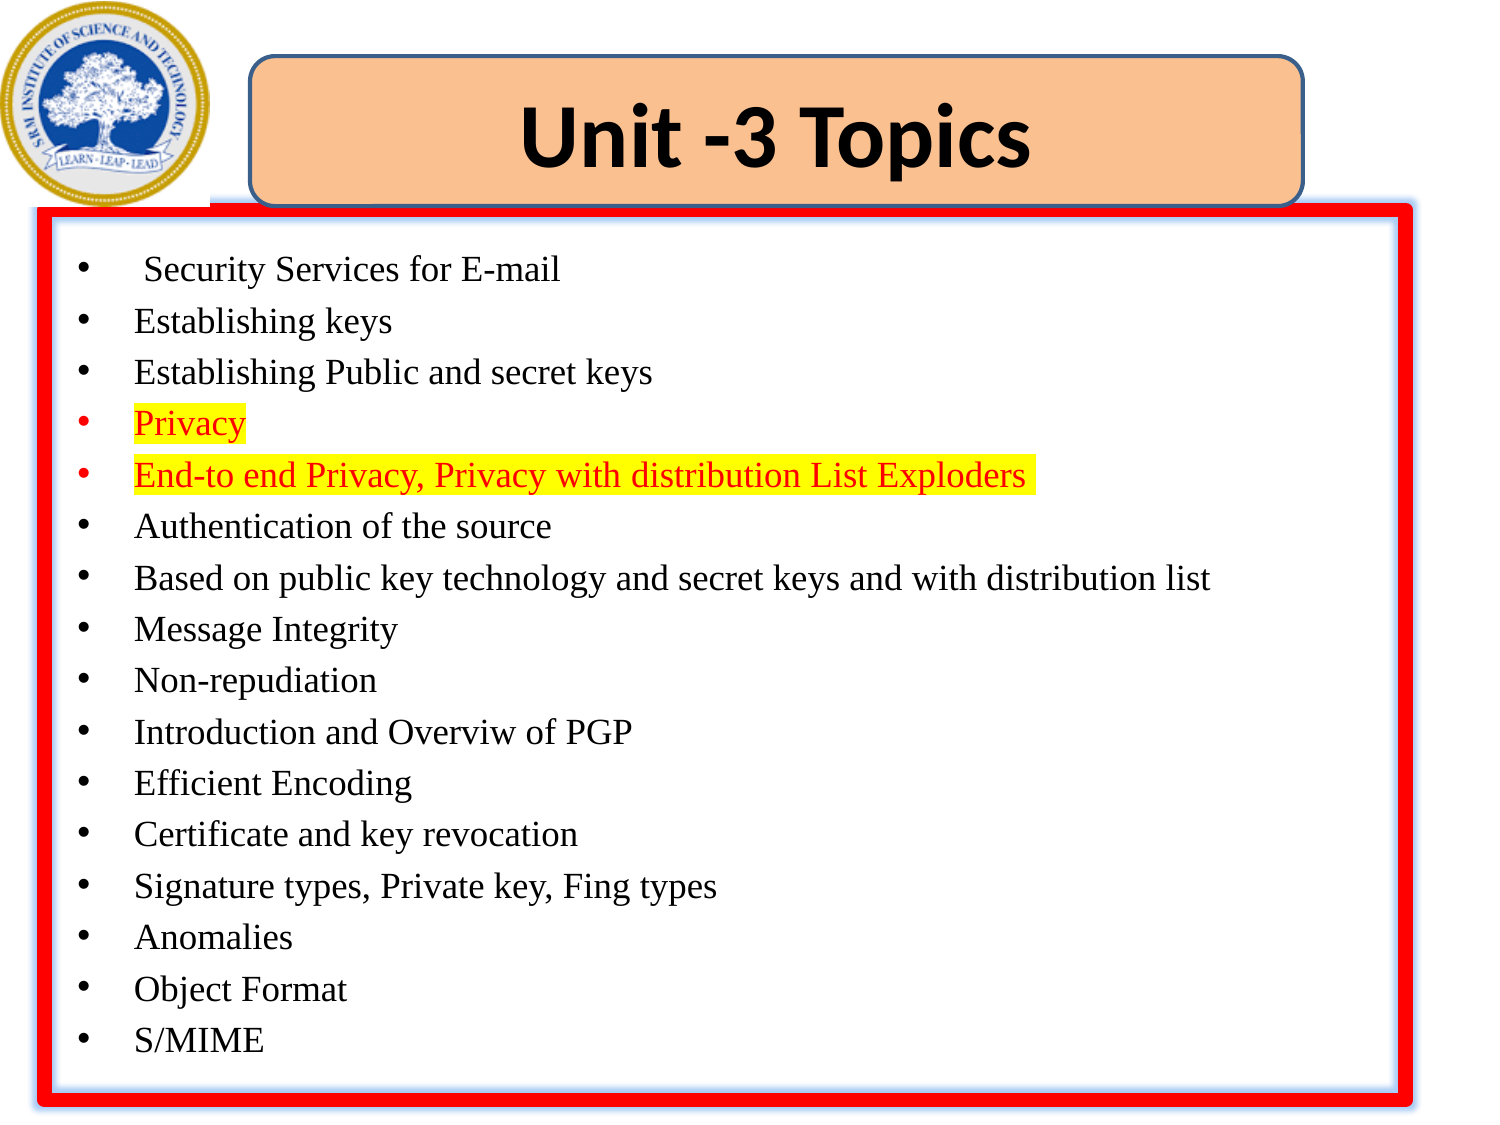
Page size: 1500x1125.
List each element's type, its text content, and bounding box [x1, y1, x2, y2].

text_box [42, 208, 1408, 1102]
picture [0, 1, 210, 207]
text_box Unit -3 Topics [247, 54, 1305, 209]
